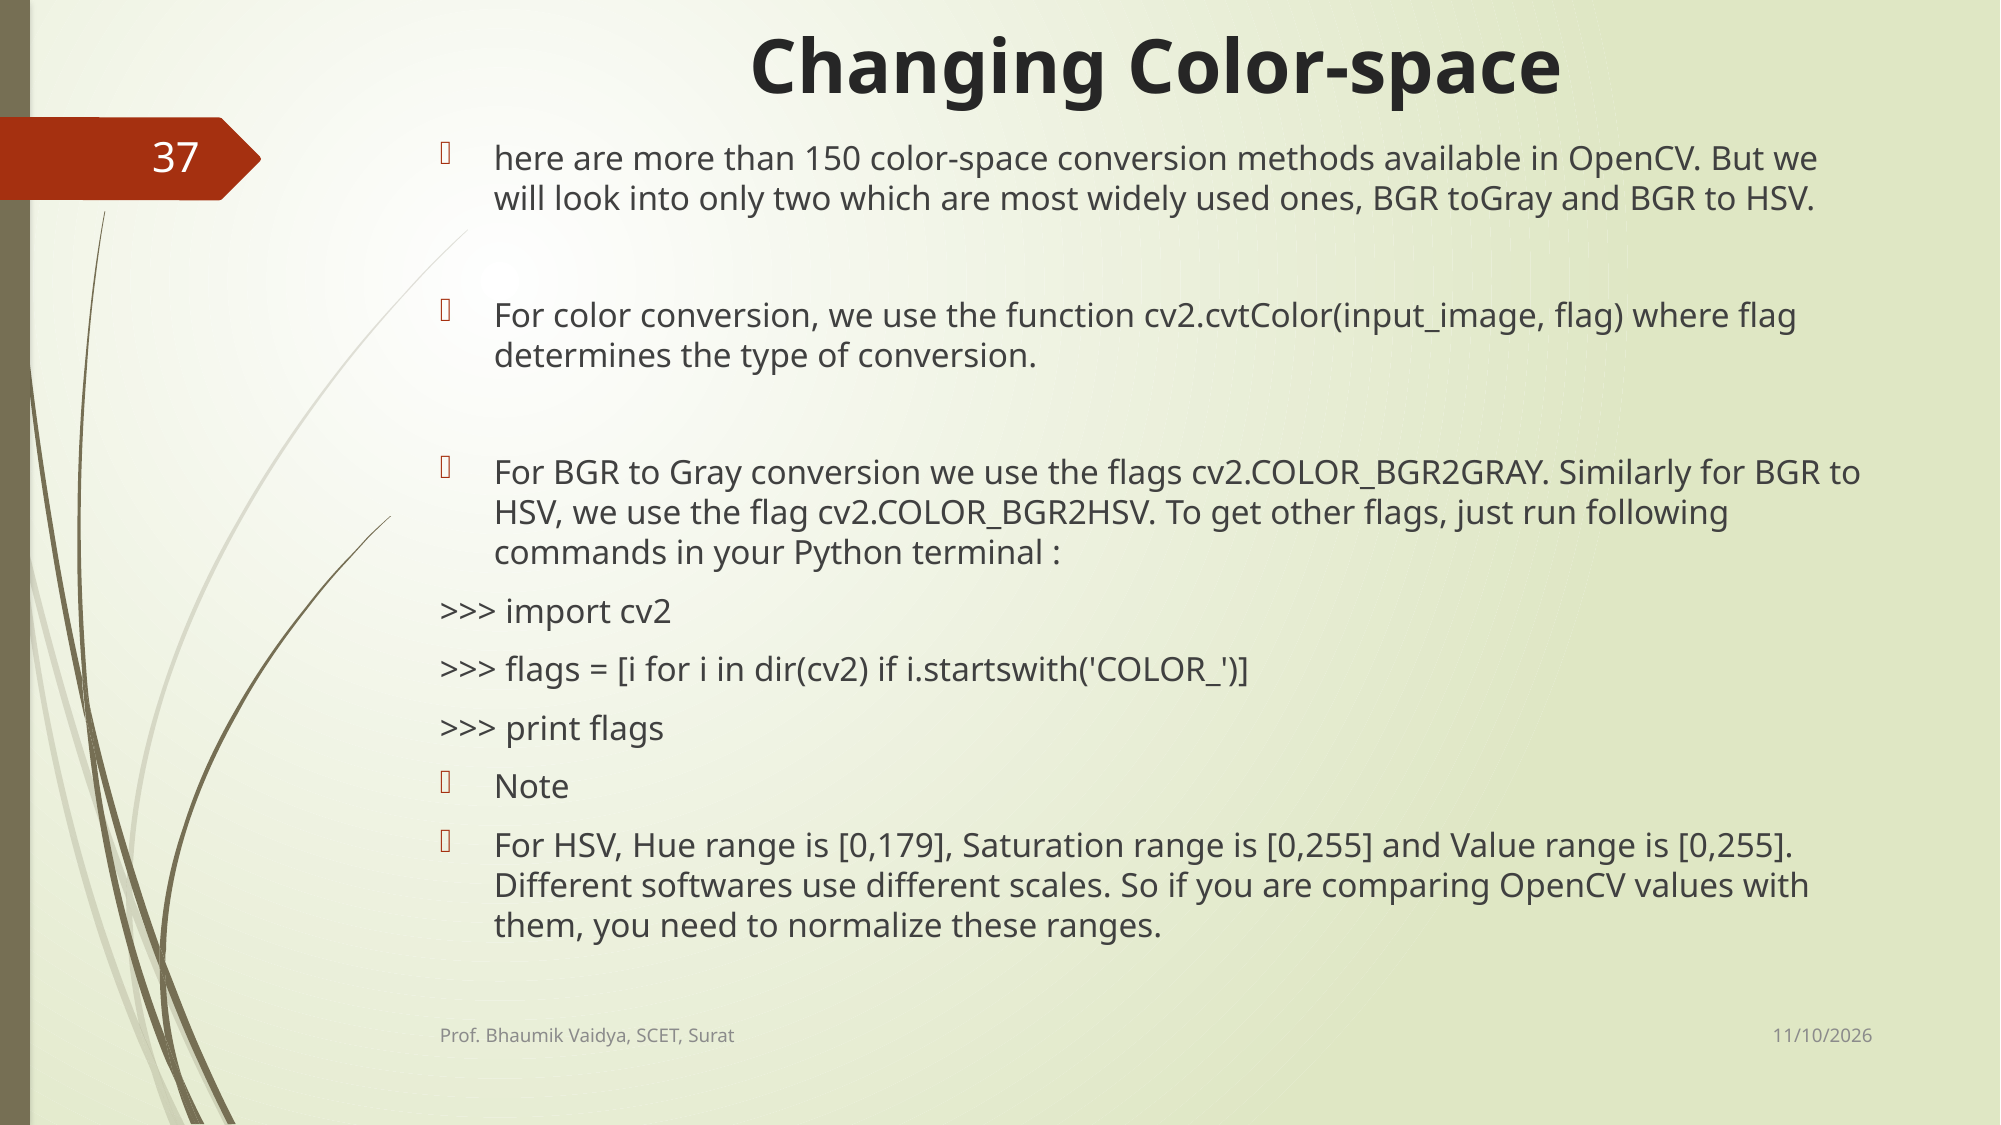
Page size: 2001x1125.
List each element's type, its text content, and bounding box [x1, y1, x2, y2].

list here are more than 150 color-space conversion methods available in OpenCV. But we will look into only two which are most widely used ones, BGR toGray and BGR to HSV. For color conversion, we use the function cv2.cvtColor(input_image, flag) where flag determines the type of conversion. For BGR to Gray conversion we use the flags cv2.COLOR_BGR2GRAY. Similarly for BGR to HSV, we use the flag cv2.COLOR_BGR2HSV. To get other flags, just run following commands in your Python terminal : >>> import cv2 >>> flags = [i for i in dir(cv2) if i.startswith('COLOR_')] >>> print flags Note For HSV, Hue range is [0,179], Saturation range is [0,255] and Value range is [0,255]. Different softwares use different scales. So if you are comparing OpenCV values with them, you need to normalize these ranges. [424, 129, 1888, 970]
slide_number 37 [87, 129, 216, 190]
footer Prof. Bhaumik Vaidya, SCET, Surat [424, 1006, 1675, 1067]
title Changing Color-space [425, 11, 1888, 129]
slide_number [1699, 1005, 1888, 1067]
